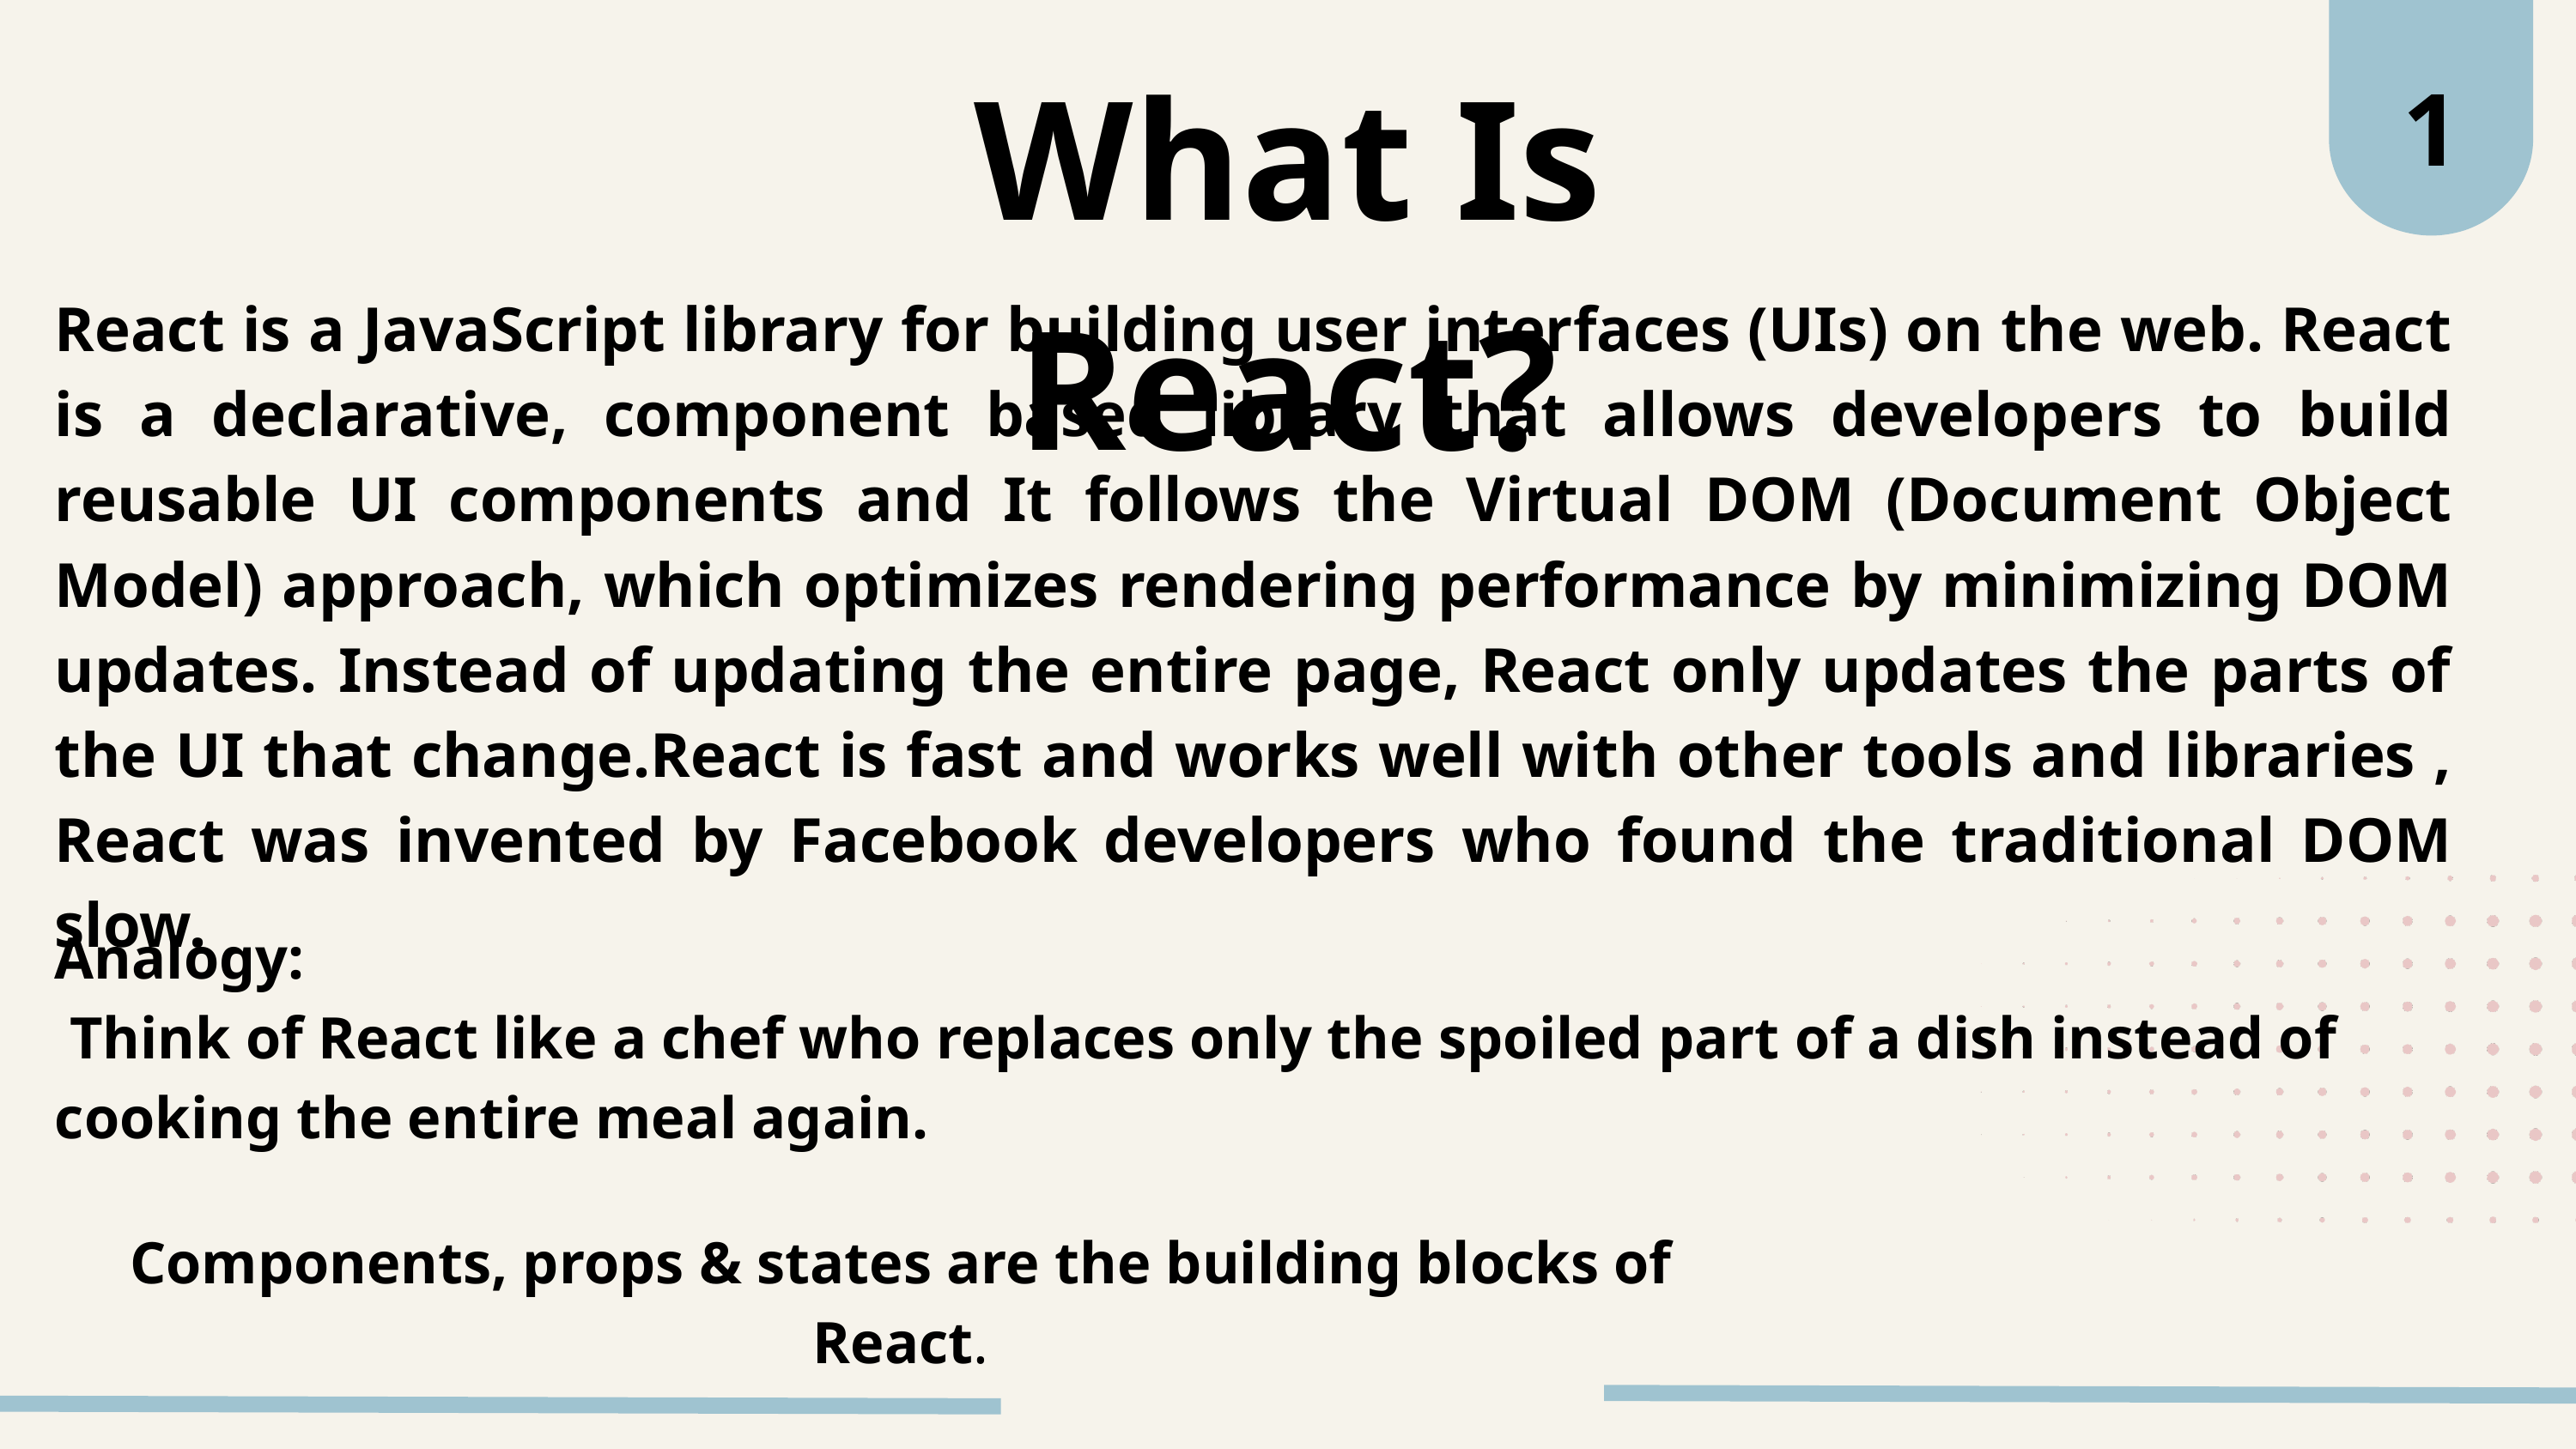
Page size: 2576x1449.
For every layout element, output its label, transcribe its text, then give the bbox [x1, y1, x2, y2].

text_box React is a JavaScript library for building user interfaces (UIs) on the web. React is a declarative, component based library that allows developers to build reusable UI components and It follows the Virtual DOM (Document Object Model) approach, which optimizes rendering performance by minimizing DOM updates. Instead of updating the entire page, React only updates the parts of the UI that change.React is fast and works well with other tools and libraries , React was invented by Facebook developers who found the traditional DOM slow. [54, 278, 2454, 1045]
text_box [2320, 0, 2542, 236]
text_box Components, props & states are the building blocks of React. [54, 1215, 1747, 1375]
text_box Analogy: Think of React like a chef who replaces only the spoiled part of a dish instead of cooking the entire meal again. [54, 1045, 2391, 1231]
text_box What Is React? [702, 22, 1874, 278]
text_box [2391, 874, 2576, 1223]
